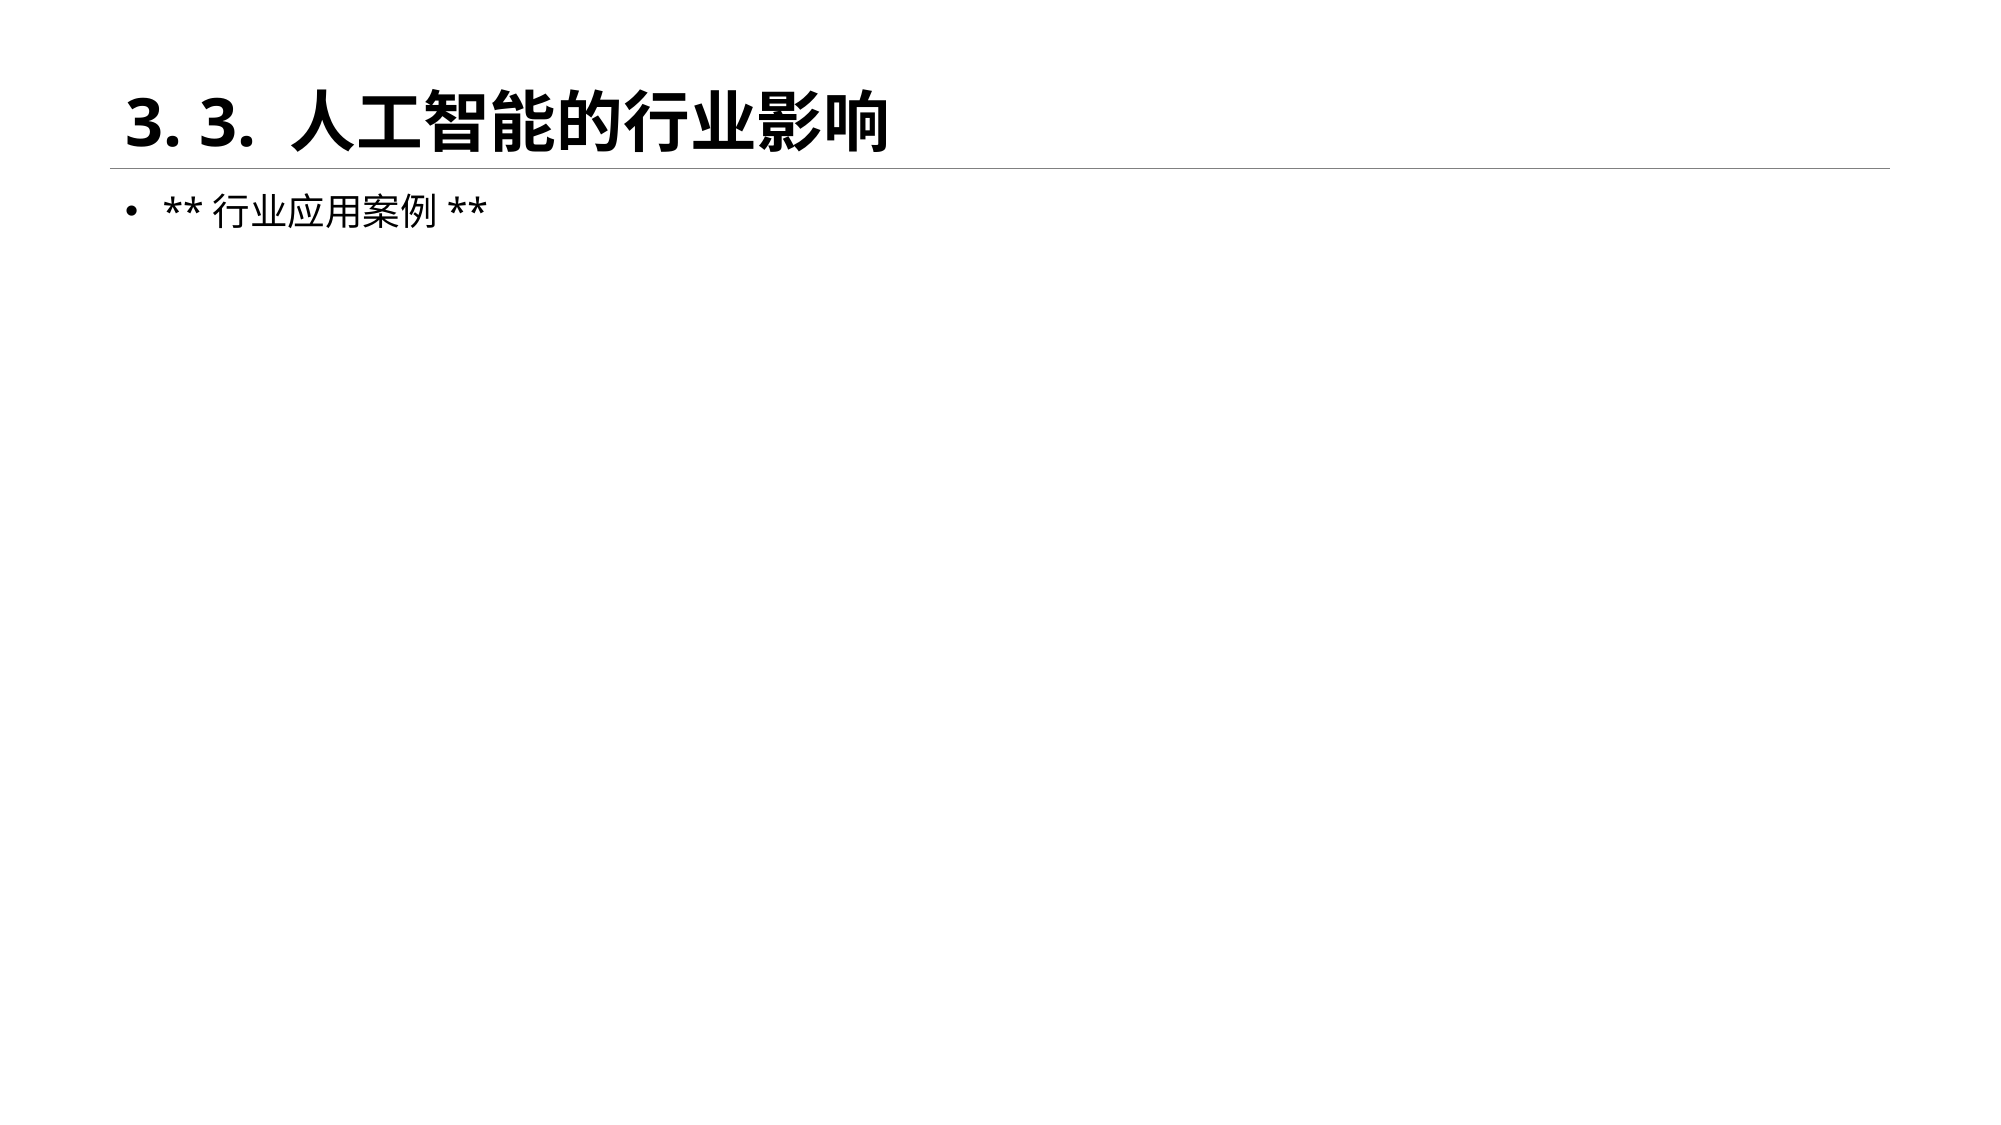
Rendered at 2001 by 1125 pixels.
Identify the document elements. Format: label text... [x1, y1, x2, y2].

title 3. 3. 人工智能的行业影响 [109, 0, 1890, 169]
list **行业应用案例** [109, 185, 1890, 1007]
